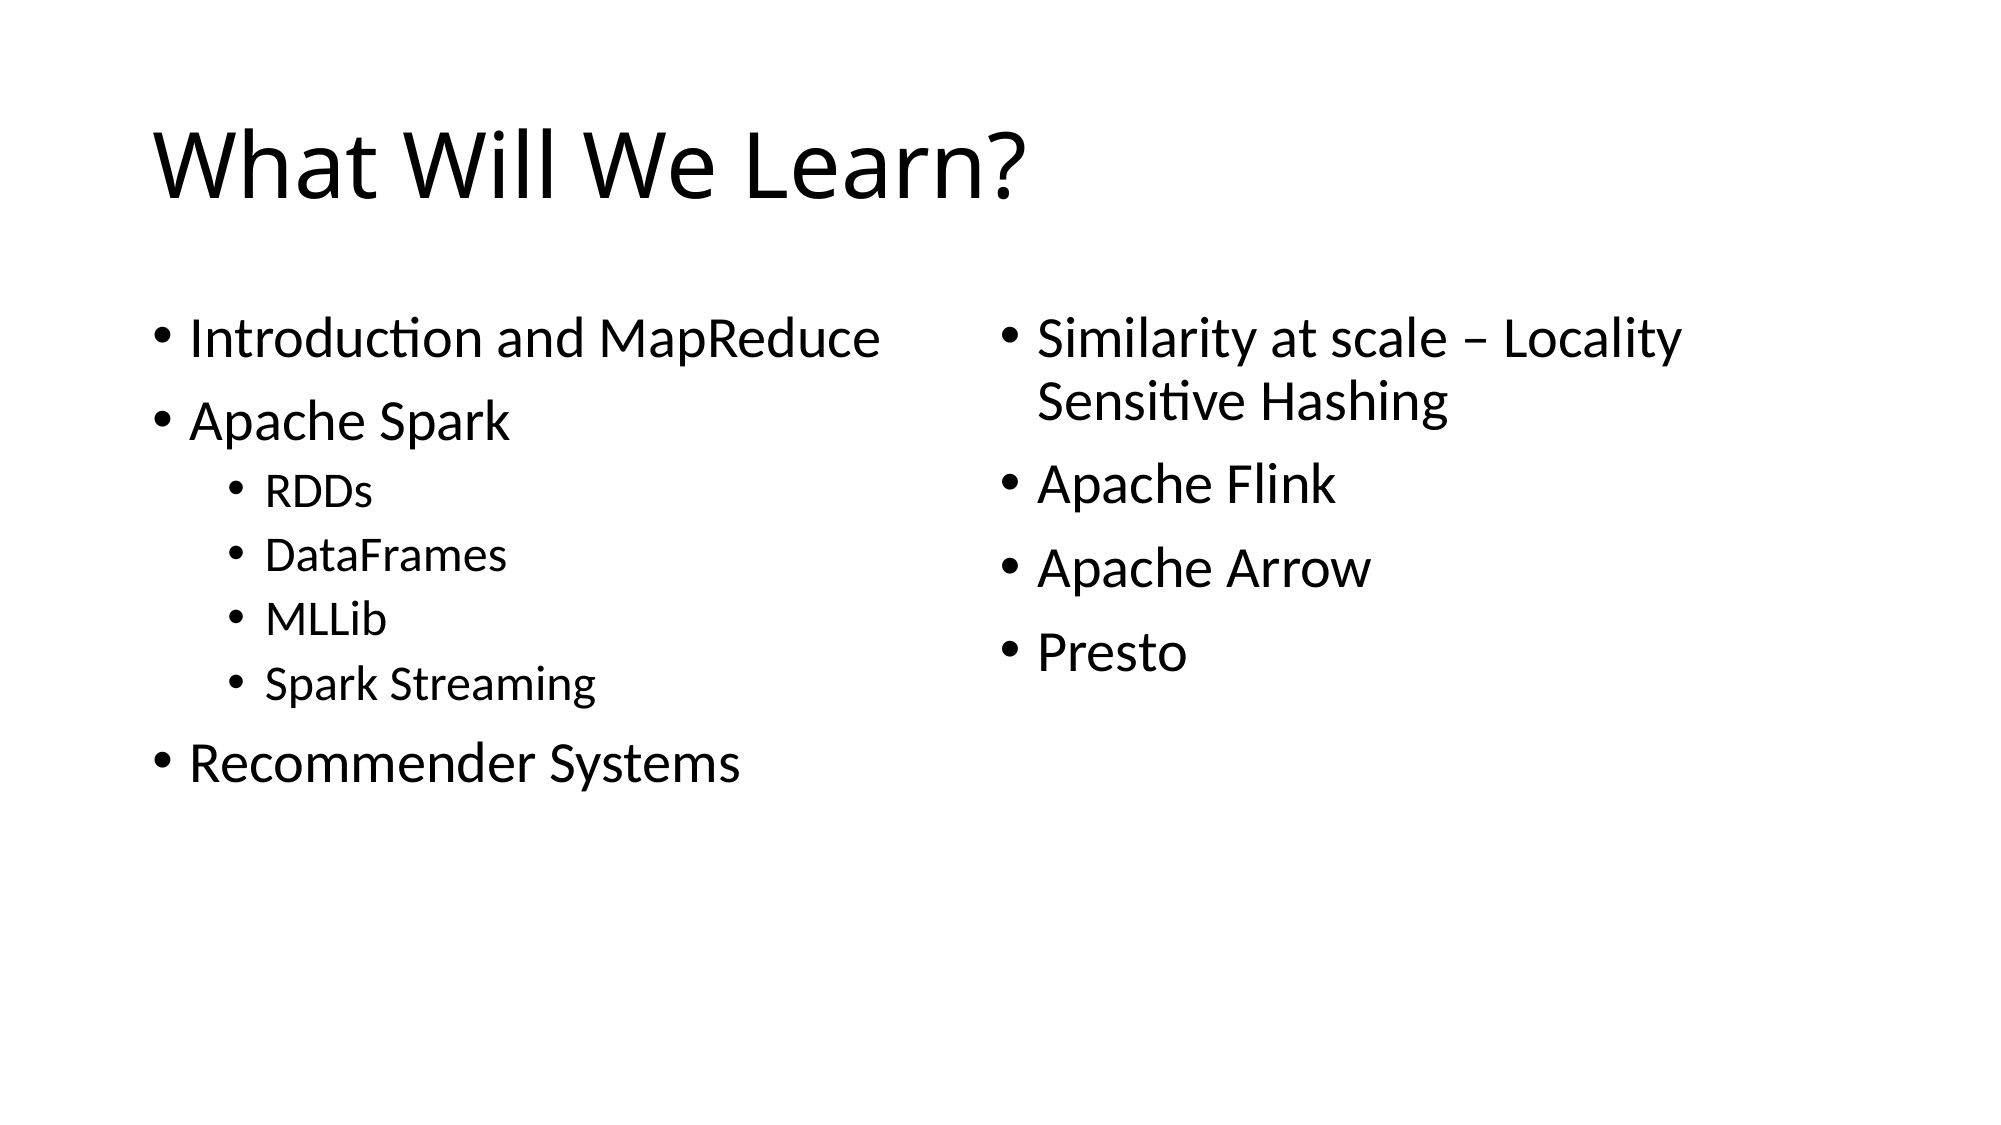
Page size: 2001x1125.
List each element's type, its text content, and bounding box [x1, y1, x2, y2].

title What Will We Learn? [137, 59, 1863, 278]
list Introduction and MapReduce Apache Spark RDDs DataFrames MLLib Spark Streaming Recommender Systems Similarity at scale – Locality Sensitive Hashing Apache Flink Apache Arrow Presto [137, 299, 1863, 866]
